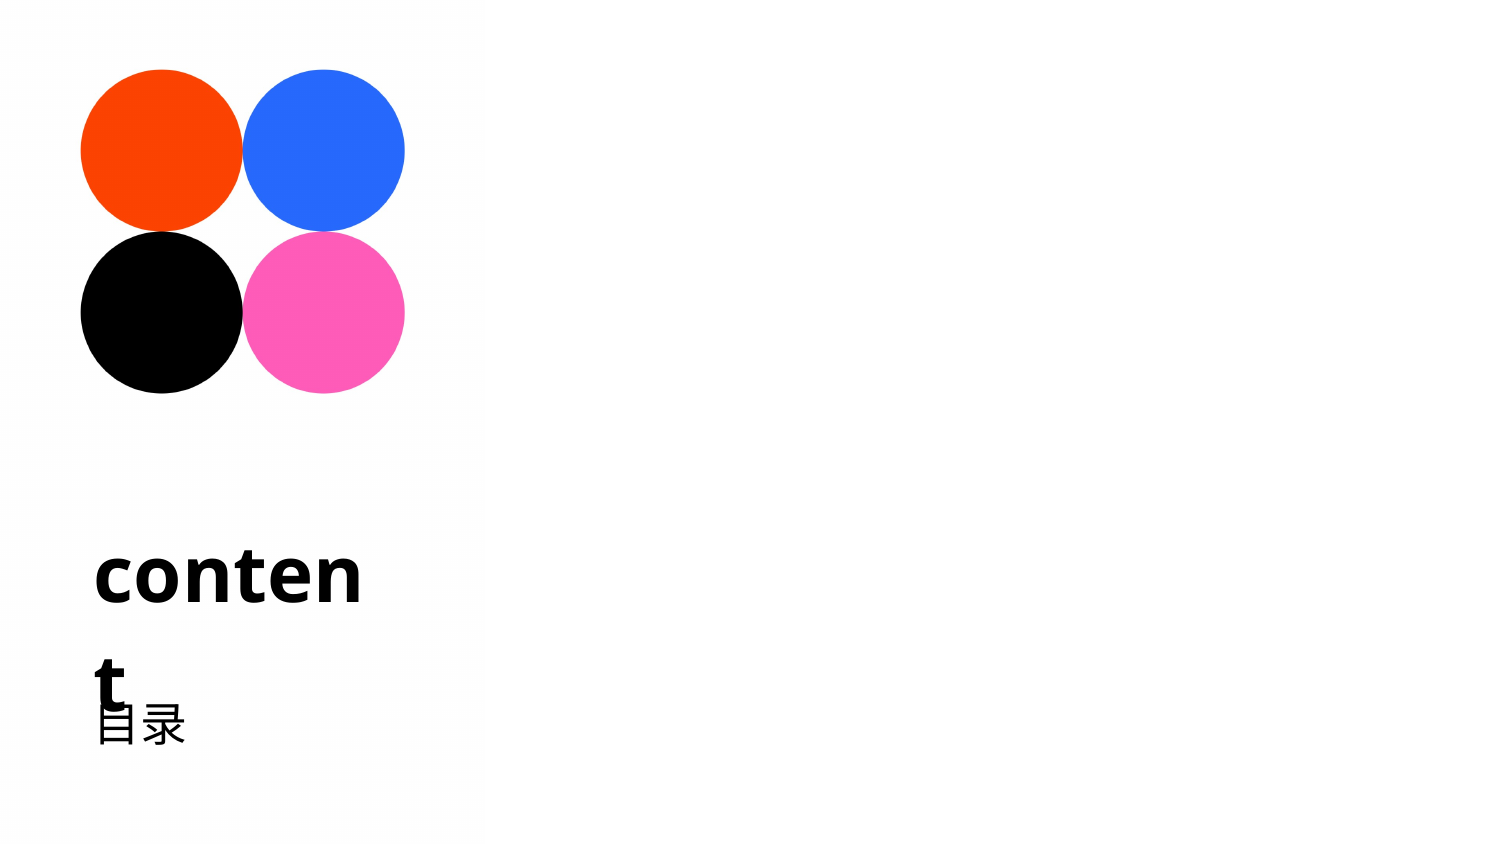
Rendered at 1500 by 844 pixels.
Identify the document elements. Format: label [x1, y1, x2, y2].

picture [0, 0, 485, 844]
